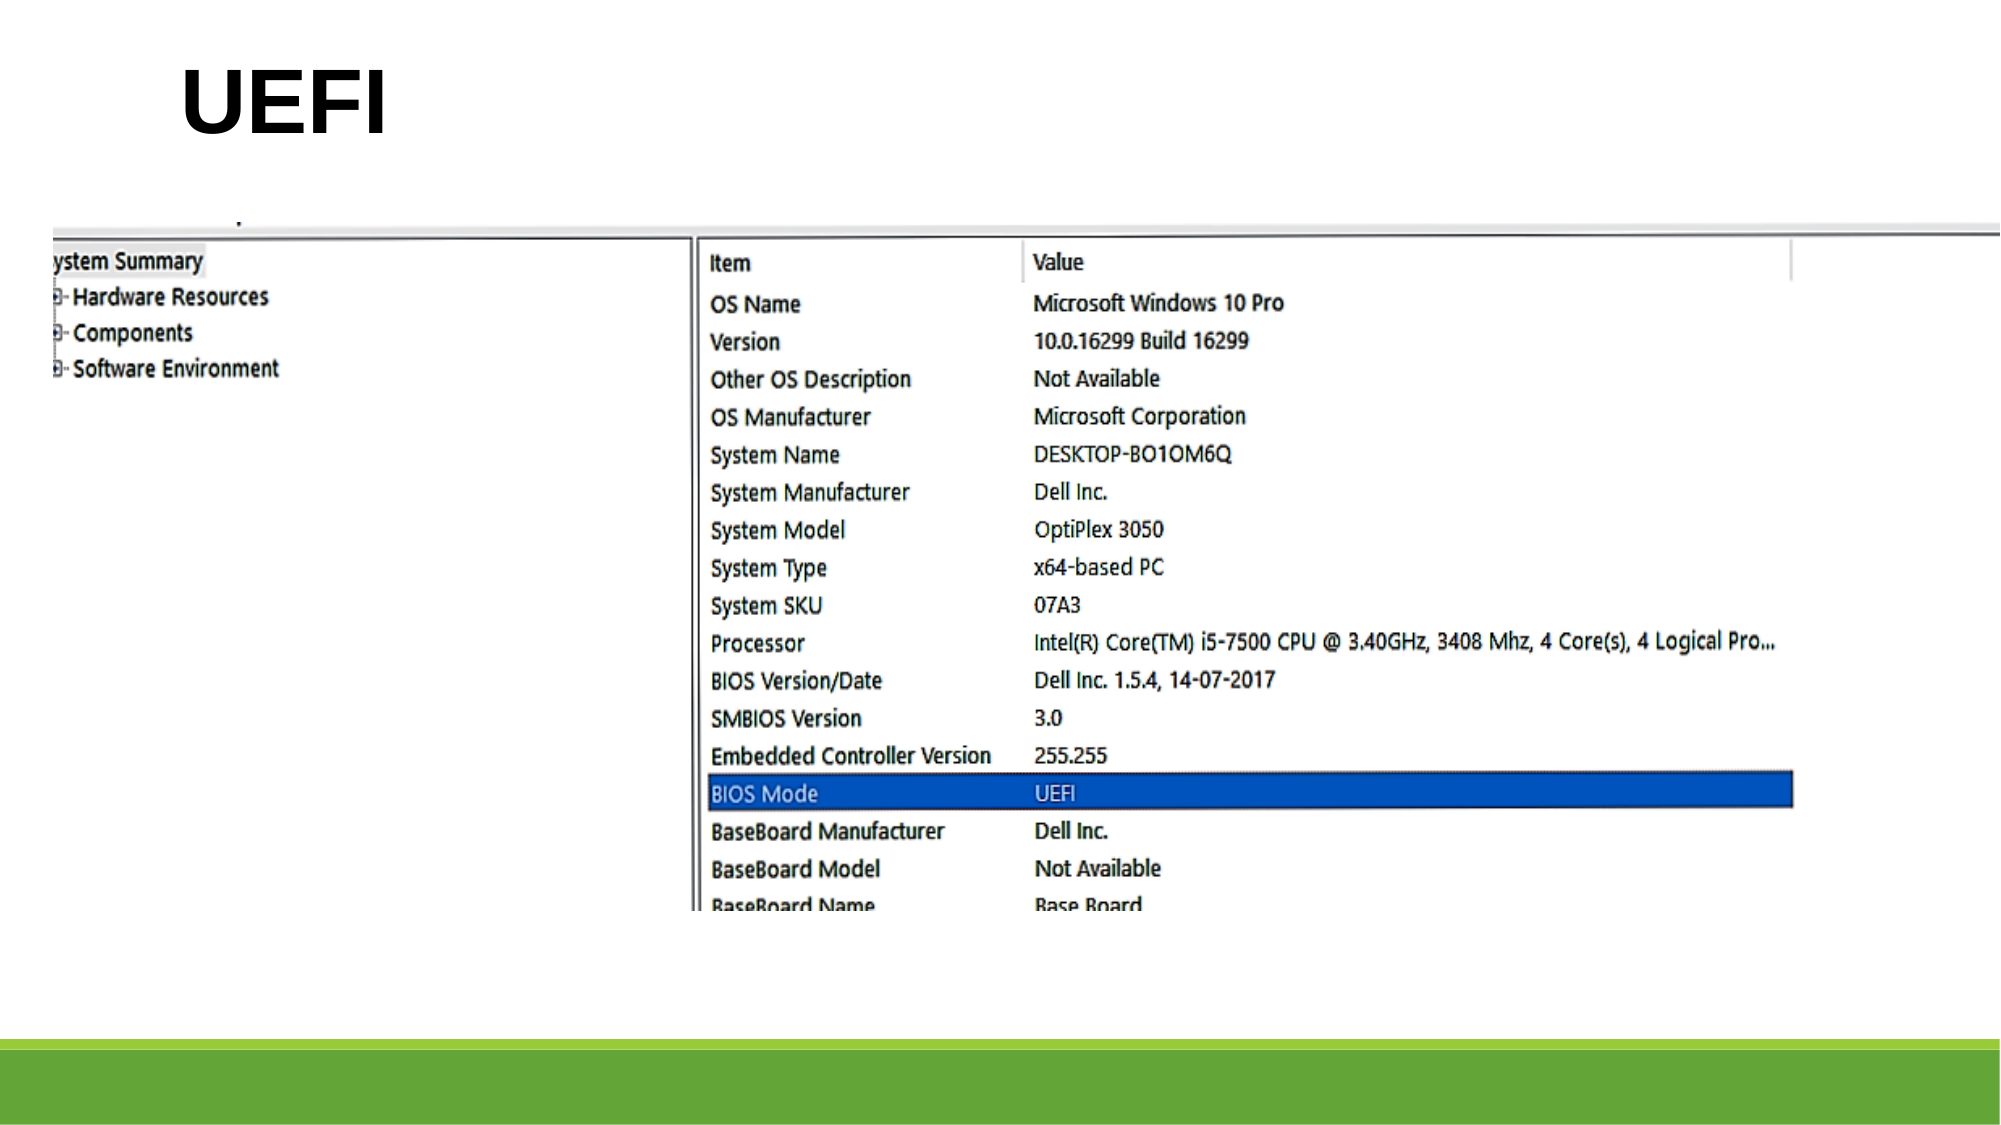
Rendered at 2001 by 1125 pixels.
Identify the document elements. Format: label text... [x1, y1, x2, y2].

picture [52, 222, 2000, 911]
title UEFI [180, 0, 1830, 219]
